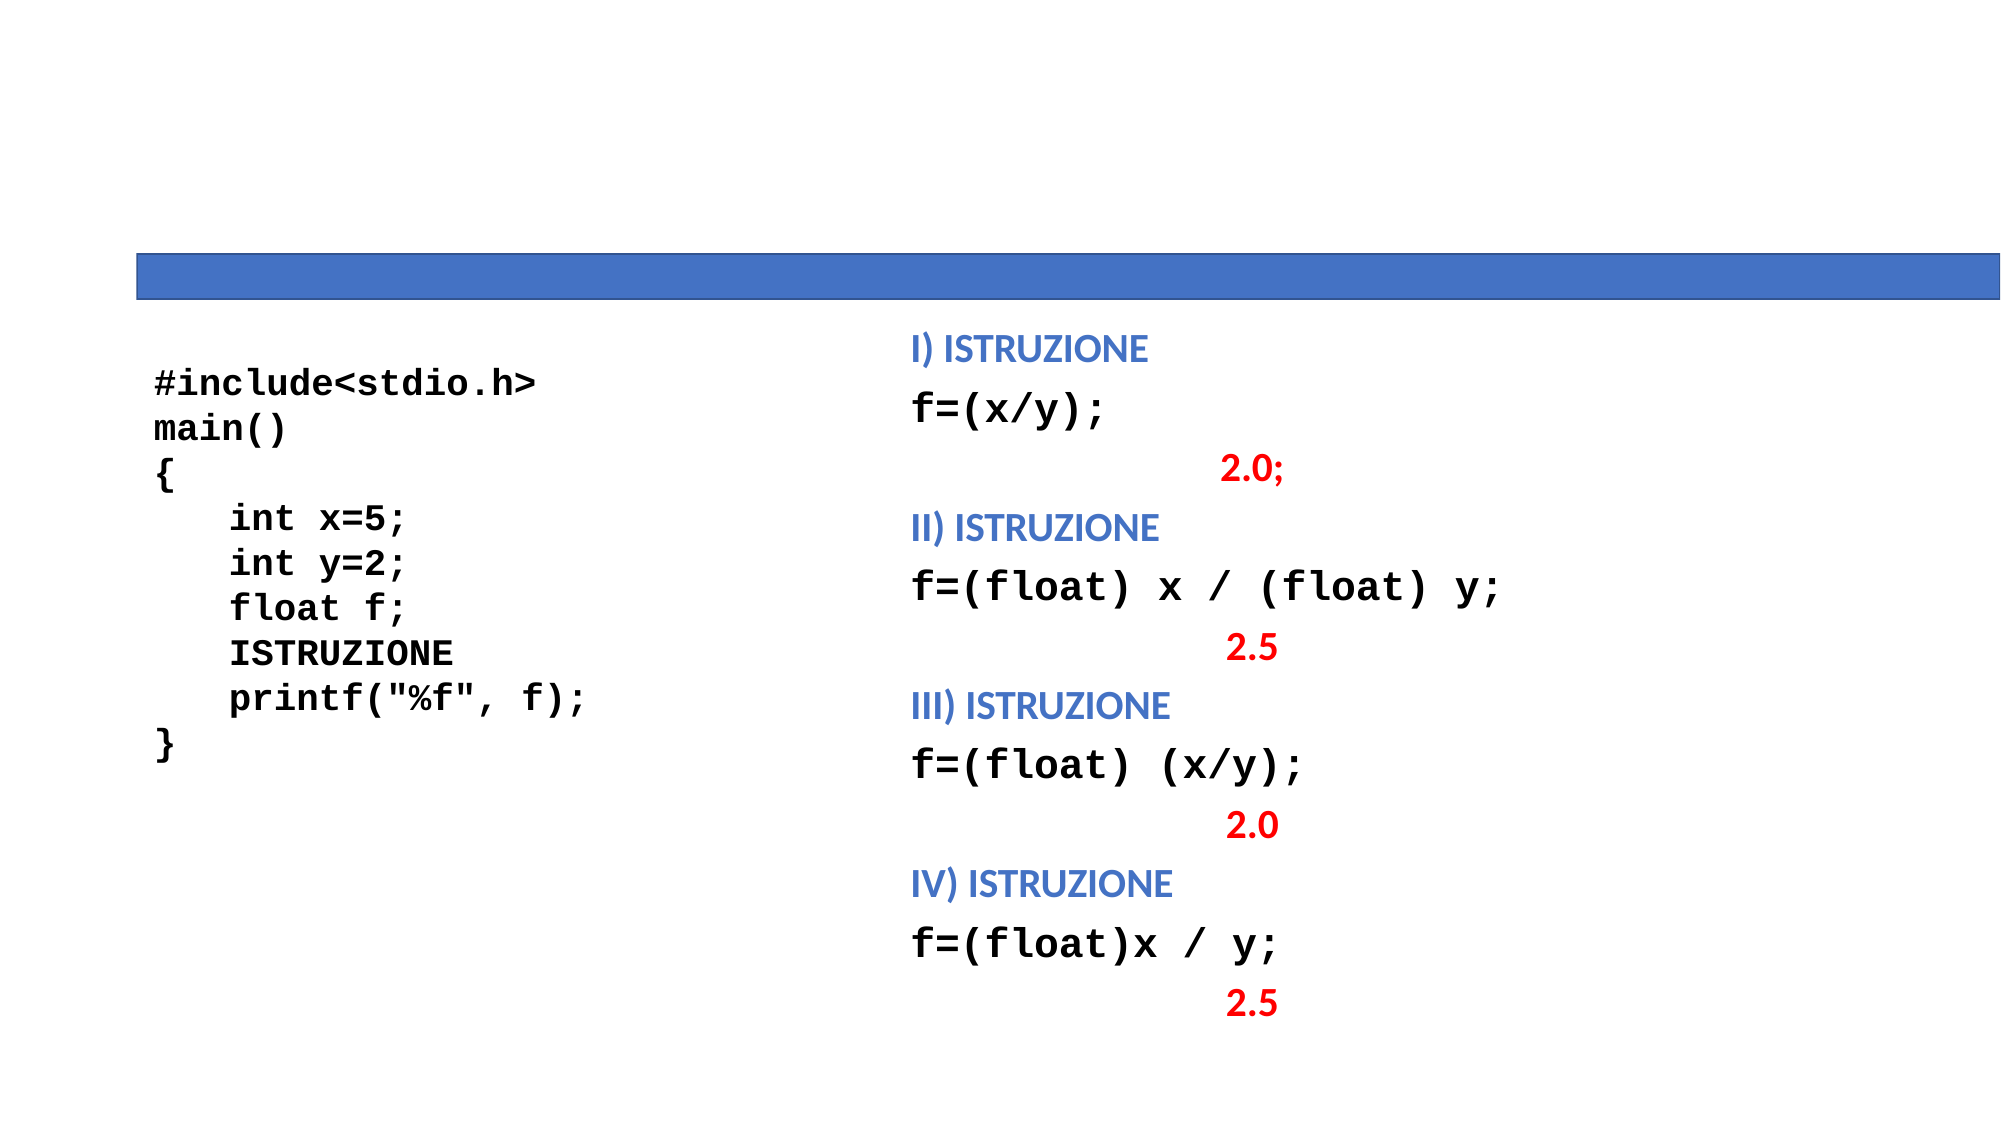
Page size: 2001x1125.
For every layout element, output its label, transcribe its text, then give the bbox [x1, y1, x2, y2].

list I) ISTRUZIONE f=(x/y); 2.0; II) ISTRUZIONE f=(float) x / (float) y; 2.5 III) ISTRUZIONE f=(float) (x/y); 2.0 IV) ISTRUZIONE f=(float)x / y; 2.5 [895, 319, 1610, 1034]
text_box #include<stdio.h> main() { int x=5; int y=2; float f; ISTRUZIONE printf("%f", f); } [139, 350, 769, 771]
